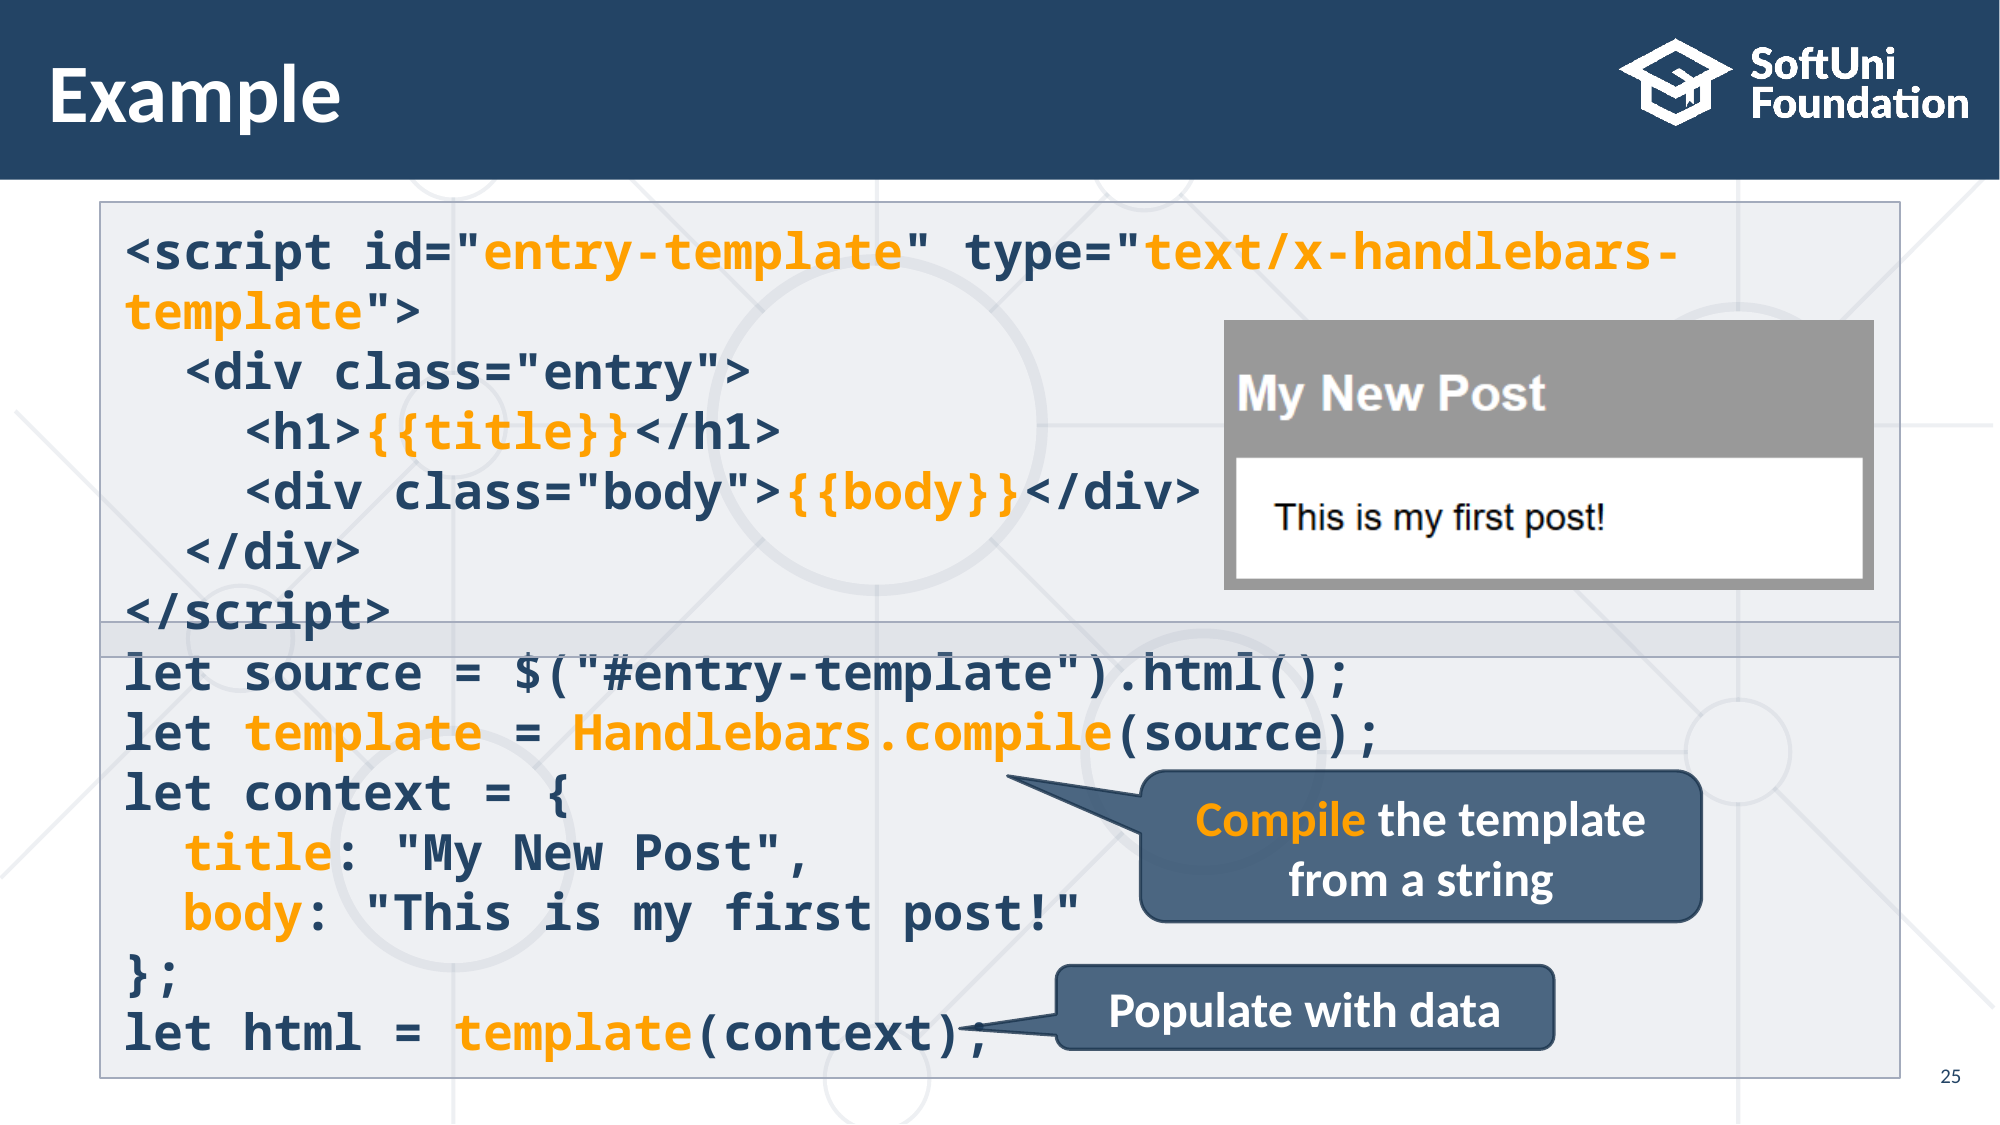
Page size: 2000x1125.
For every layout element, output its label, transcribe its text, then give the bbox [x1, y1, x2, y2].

text_box <script id="entry-template" type="text/x-handlebars-template"> <div class="entry"> <h1>{{title}}</h1> <div class="body">{{body}}</div> </div> </script> [99, 201, 1901, 658]
title Example [31, 16, 1591, 162]
text_box Compile the template from a string [1007, 770, 1702, 922]
text_box Populate with data [959, 965, 1554, 1050]
text_box let source = $("#entry-template").html(); let template = Handlebars.compile(source); let context = { title: "My New Post", body: "This is my first post!" }; let html = template(context); [99, 658, 1901, 1078]
picture [1618, 38, 1968, 126]
picture [1224, 320, 1874, 590]
slide_number 25 [1896, 1049, 1968, 1101]
